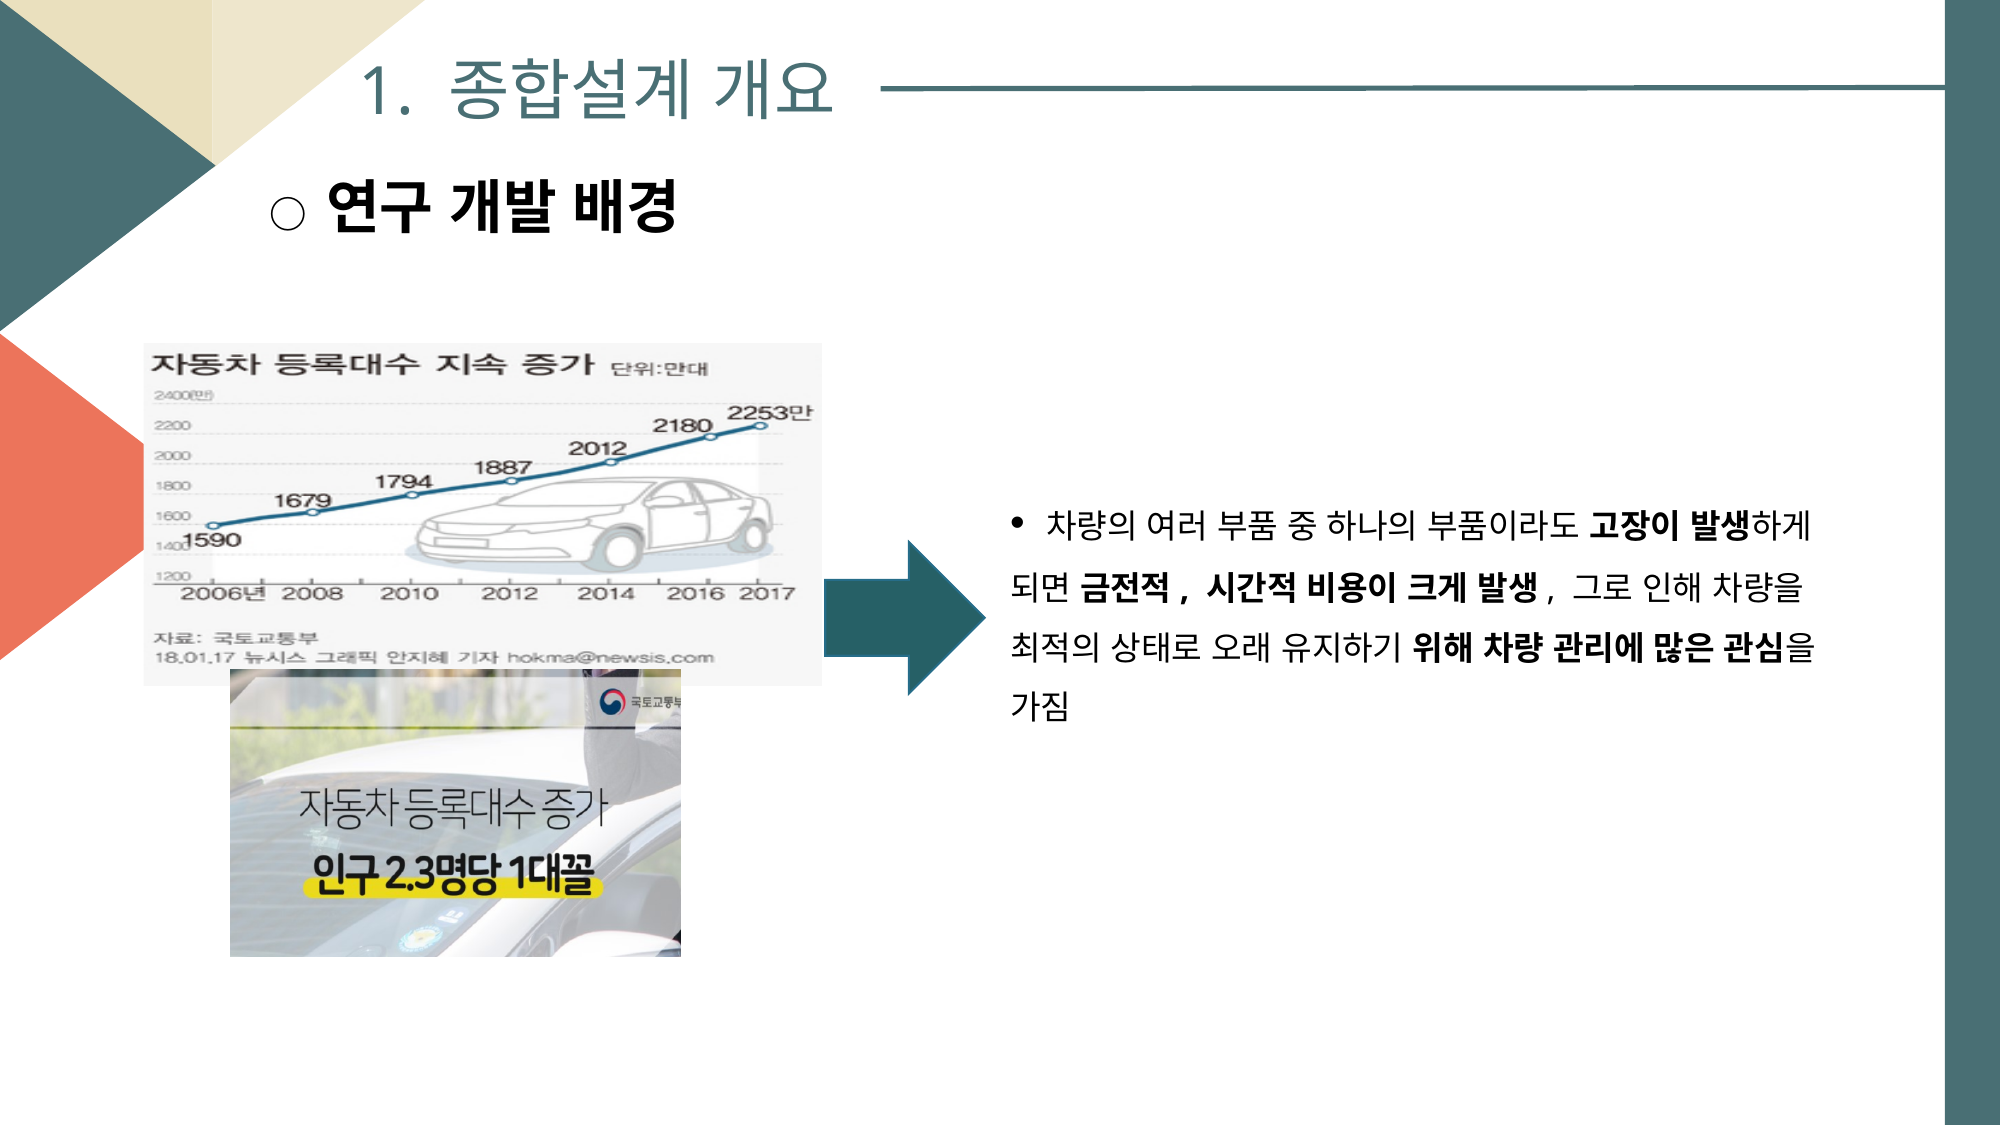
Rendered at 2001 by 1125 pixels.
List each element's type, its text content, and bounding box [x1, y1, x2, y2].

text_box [343, 49, 1978, 138]
text_box [824, 539, 987, 697]
text_box [1944, 0, 2000, 1125]
text_box 차량의 여러 부품 중 하나의 부품이라도 고장이 발생하게 되면 금전적, 시간적 비용이 크게 발생, 그로 인해 차량을 최적의 상태로 오래 유지하기 위해 차량 관리에 많은 관심을 가짐 [994, 198, 1844, 1000]
text_box ○ 연구 개발 배경 [254, 162, 1883, 293]
picture [143, 343, 822, 957]
